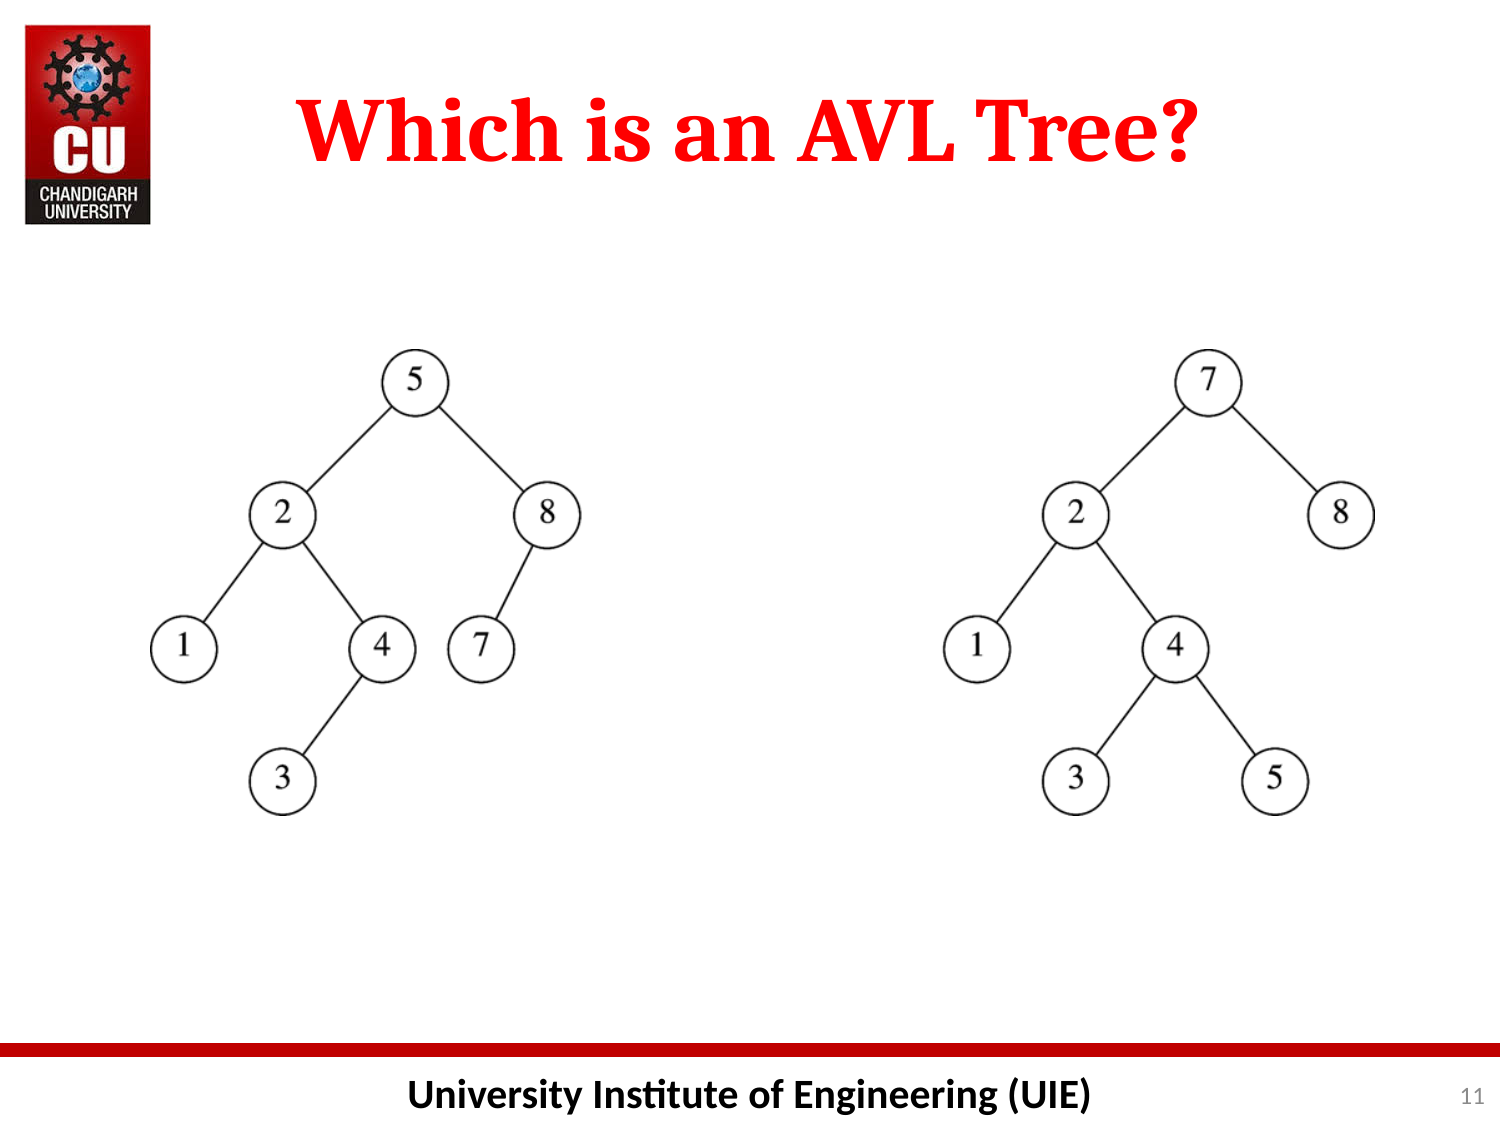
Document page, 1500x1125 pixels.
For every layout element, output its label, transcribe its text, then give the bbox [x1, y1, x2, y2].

picture [149, 349, 1376, 816]
slide_number 11 [1149, 1065, 1500, 1125]
picture [24, 24, 151, 225]
title Which is an AVL Tree? [112, 62, 1388, 188]
